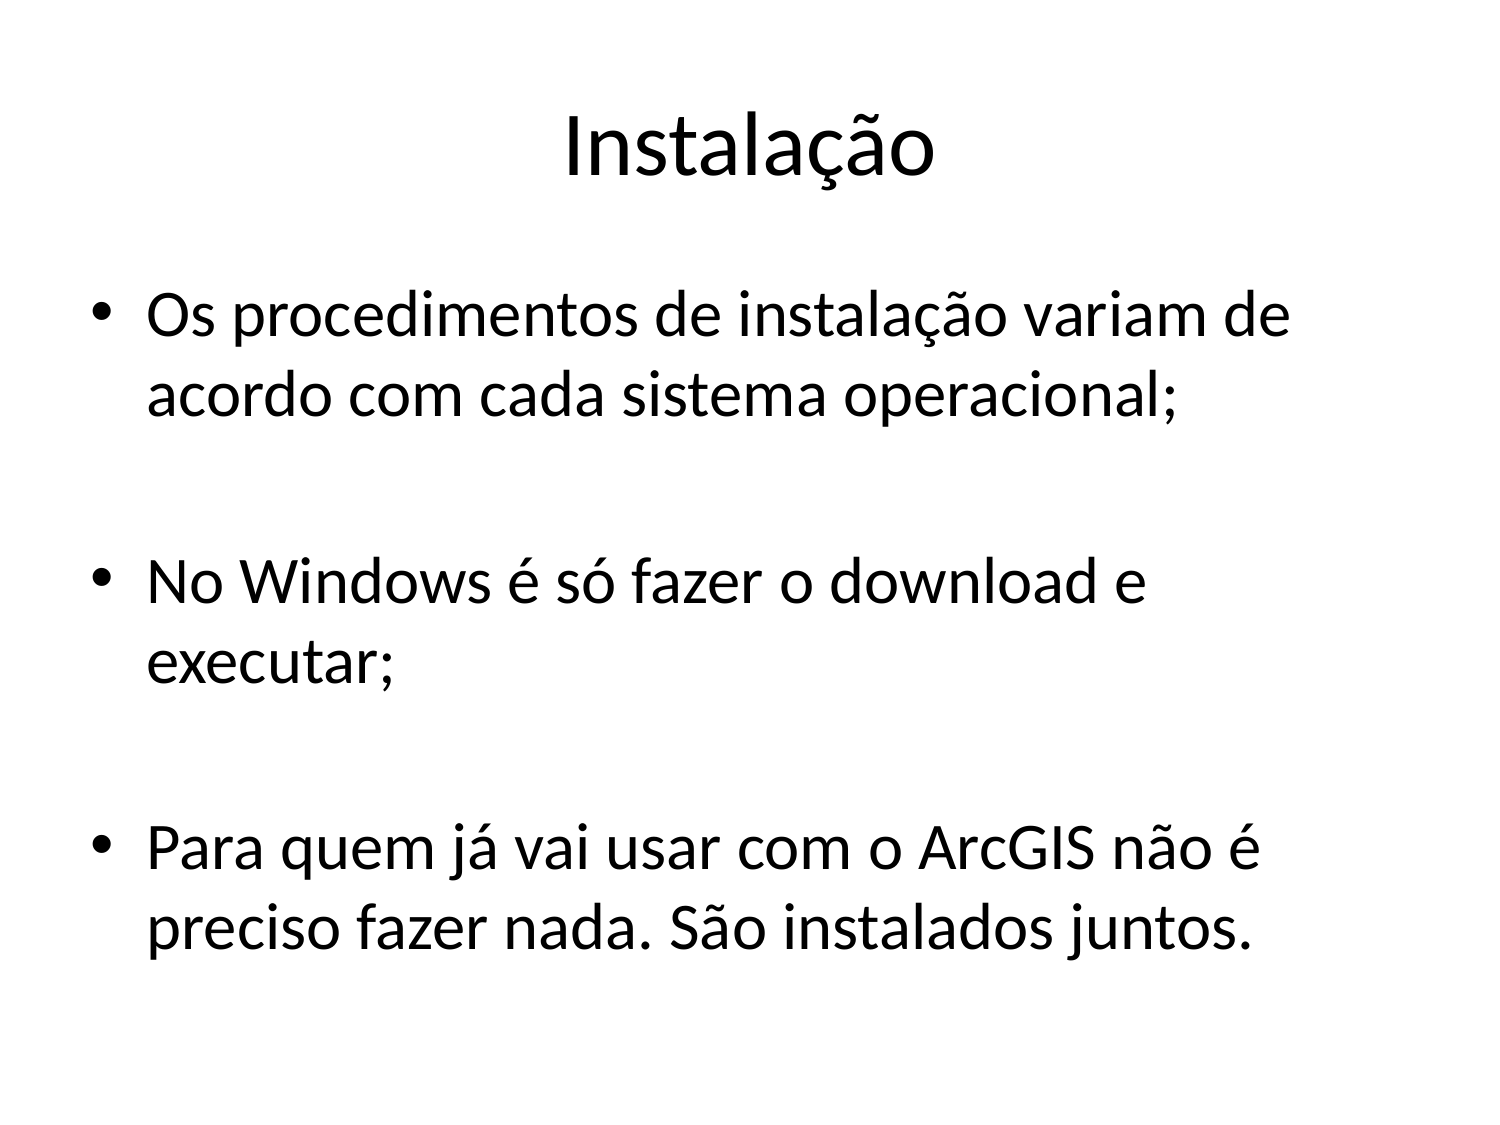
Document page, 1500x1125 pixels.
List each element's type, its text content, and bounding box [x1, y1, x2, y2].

list Os procedimentos de instalação variam de acordo com cada sistema operacional; No Windows é só fazer o download e executar; Para quem já vai usar com o ArcGIS não é preciso fazer nada. São instalados juntos. [75, 262, 1425, 1005]
title Instalação [75, 45, 1425, 233]
